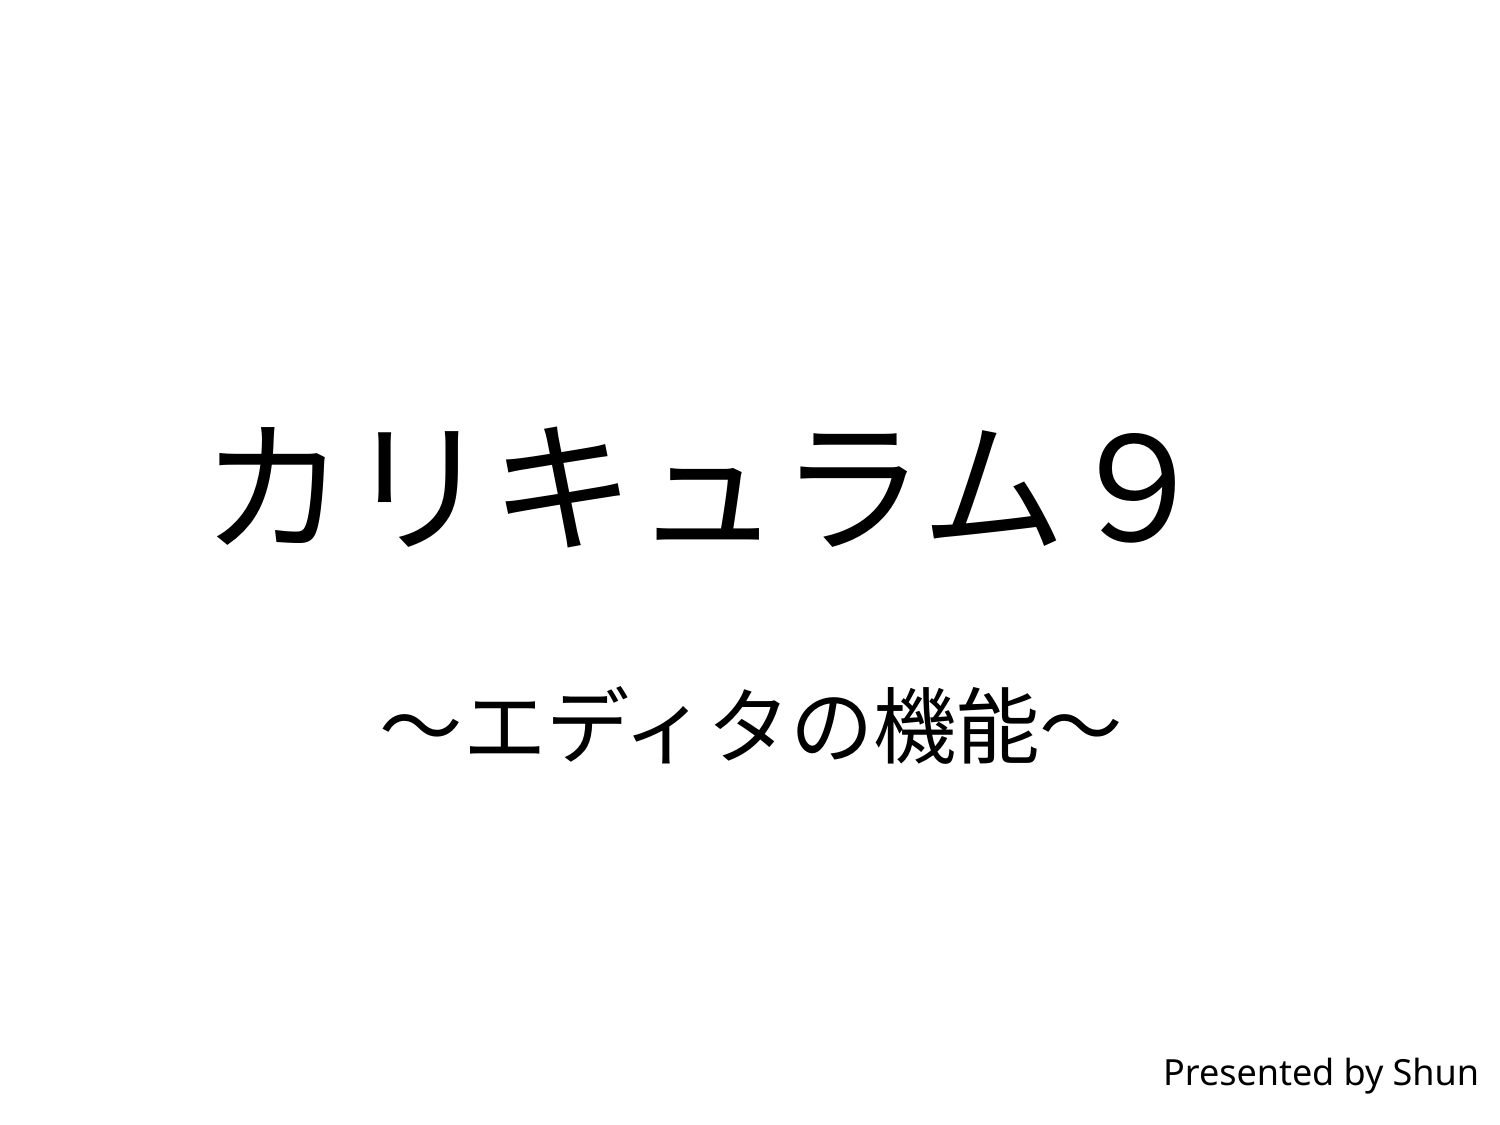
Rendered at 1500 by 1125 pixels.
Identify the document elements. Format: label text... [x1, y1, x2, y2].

title カリキュラム９ [155, 317, 1314, 580]
text_box Presented by Shun [1142, 1047, 1500, 1125]
subtitle ～エディタの機能～ [188, 677, 1314, 794]
